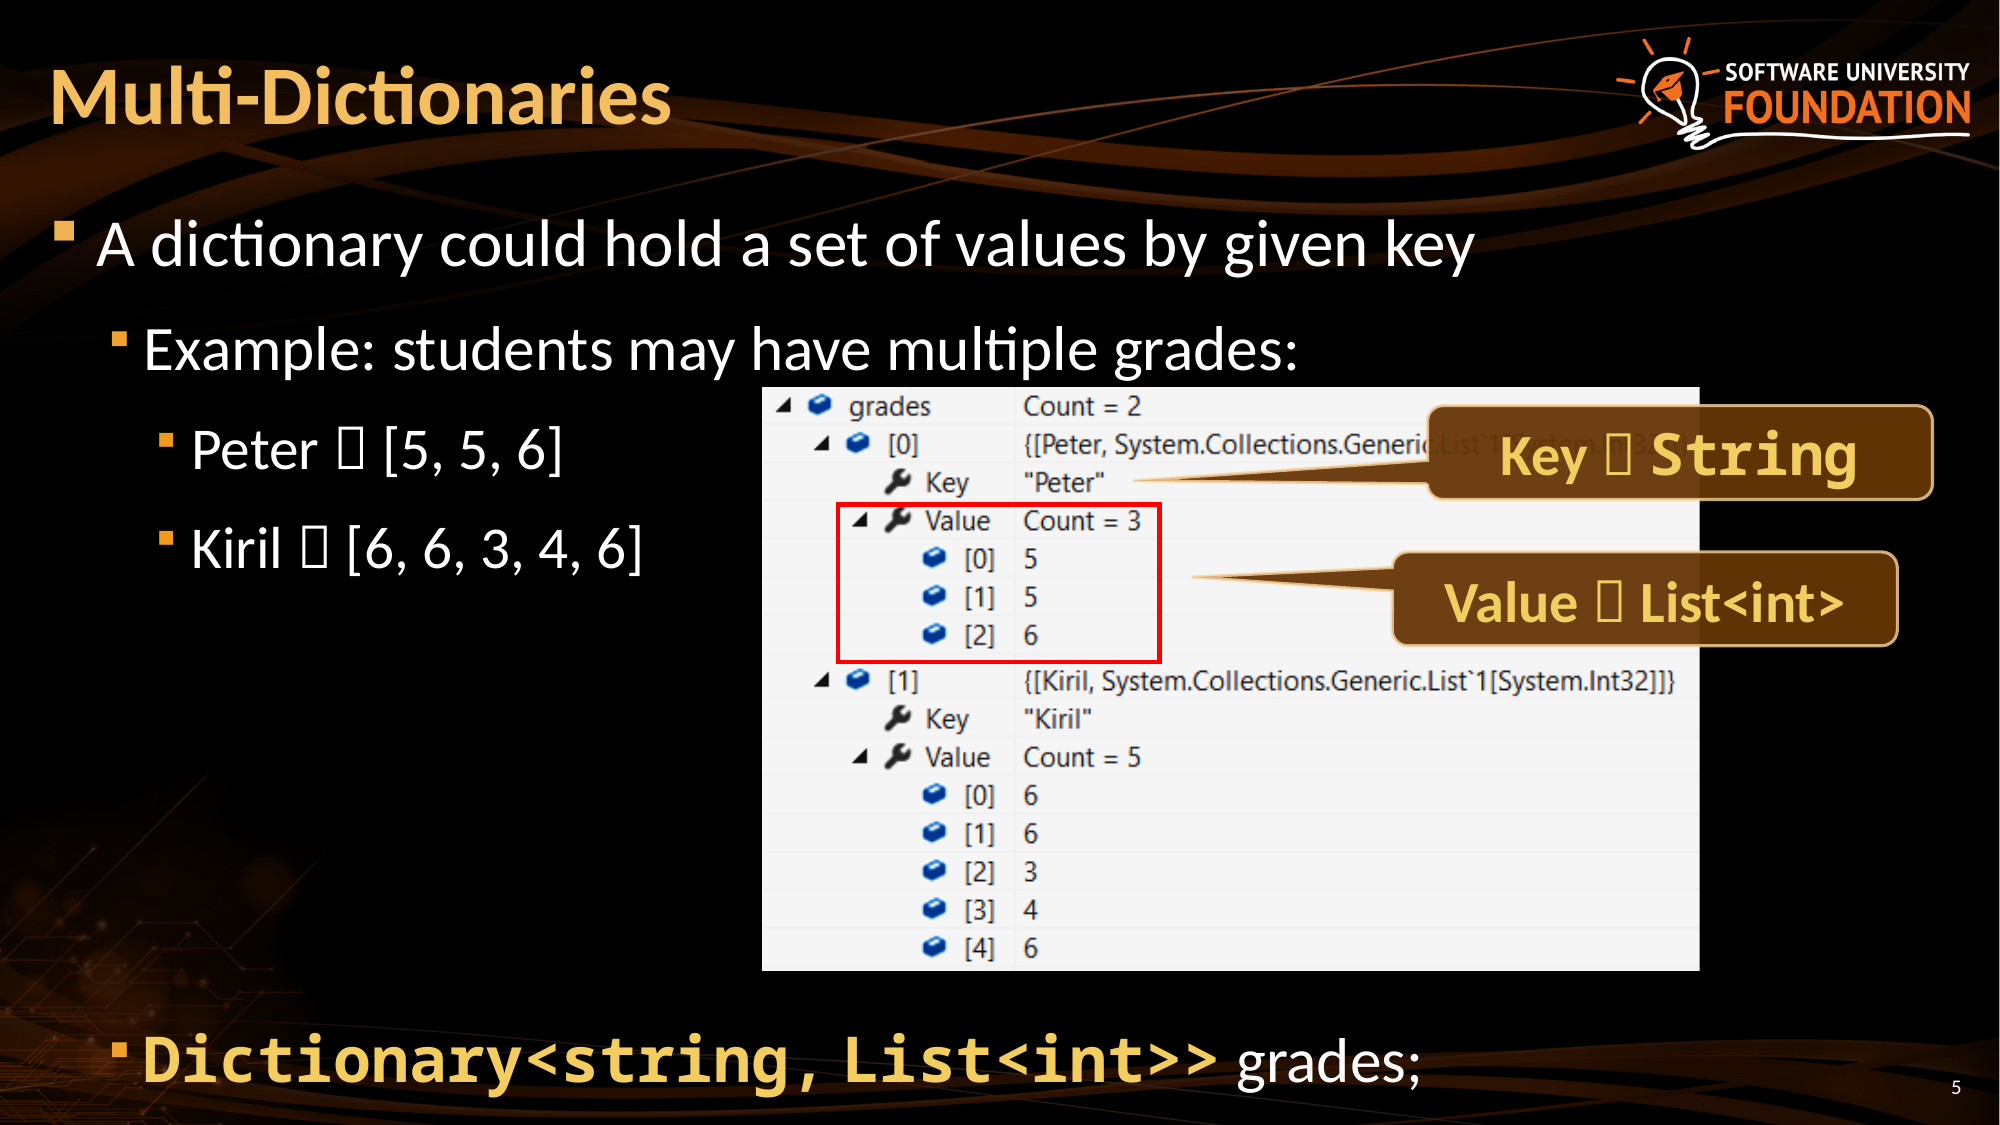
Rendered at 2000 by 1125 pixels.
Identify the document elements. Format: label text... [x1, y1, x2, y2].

title Multi-Dictionaries [30, 6, 1602, 189]
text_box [762, 387, 1700, 971]
picture [0, 0, 2000, 1125]
text_box Key  String [1700, 404, 1934, 501]
text_box Value  List<int> [1700, 550, 1899, 647]
list A dictionary could hold a set of values by given key Example: students may have multiple grades: Peter  [5, 5, 6] Kiril  [6, 6, 3, 4, 6] Dictionary<string, List<int>> grades; [31, 188, 1968, 1103]
